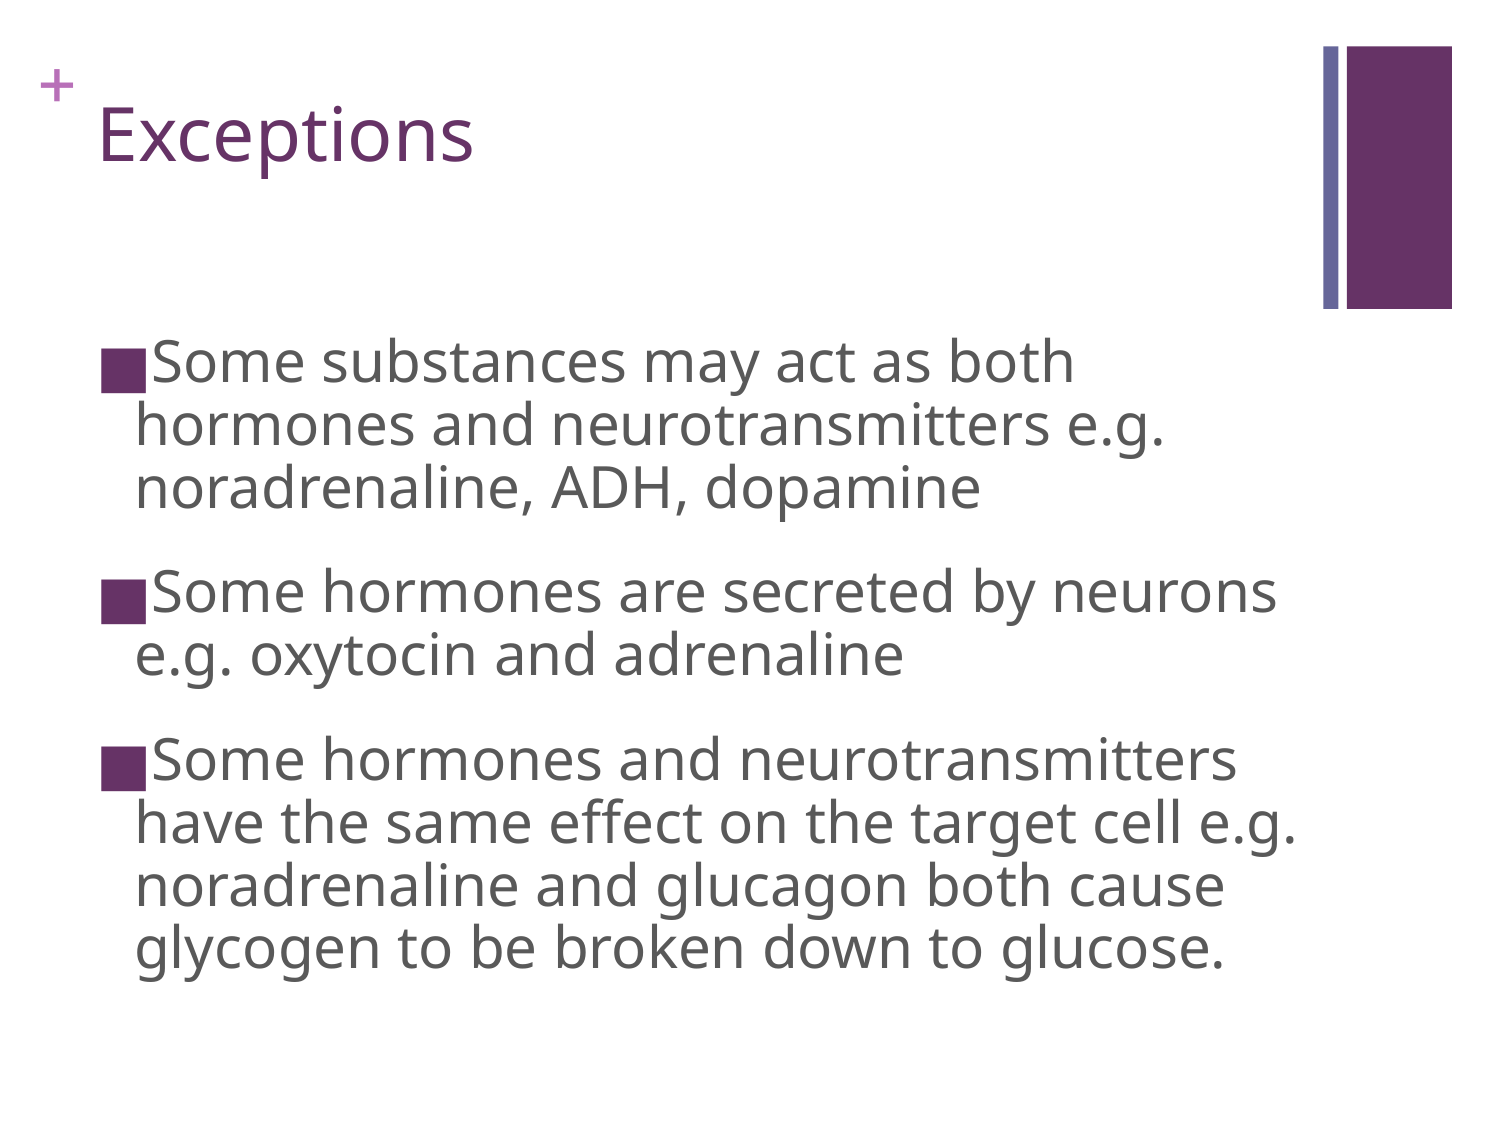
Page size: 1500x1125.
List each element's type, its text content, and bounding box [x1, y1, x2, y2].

title Exceptions [81, 79, 1322, 263]
list Some substances may act as both hormones and neurotransmitters e.g. noradrenaline, ADH, dopamine Some hormones are secreted by neurons e.g. oxytocin and adrenaline Some hormones and neurotransmitters have the same effect on the target cell e.g. noradrenaline and glucagon both cause glycogen to be broken down to glucose. [81, 324, 1322, 1005]
